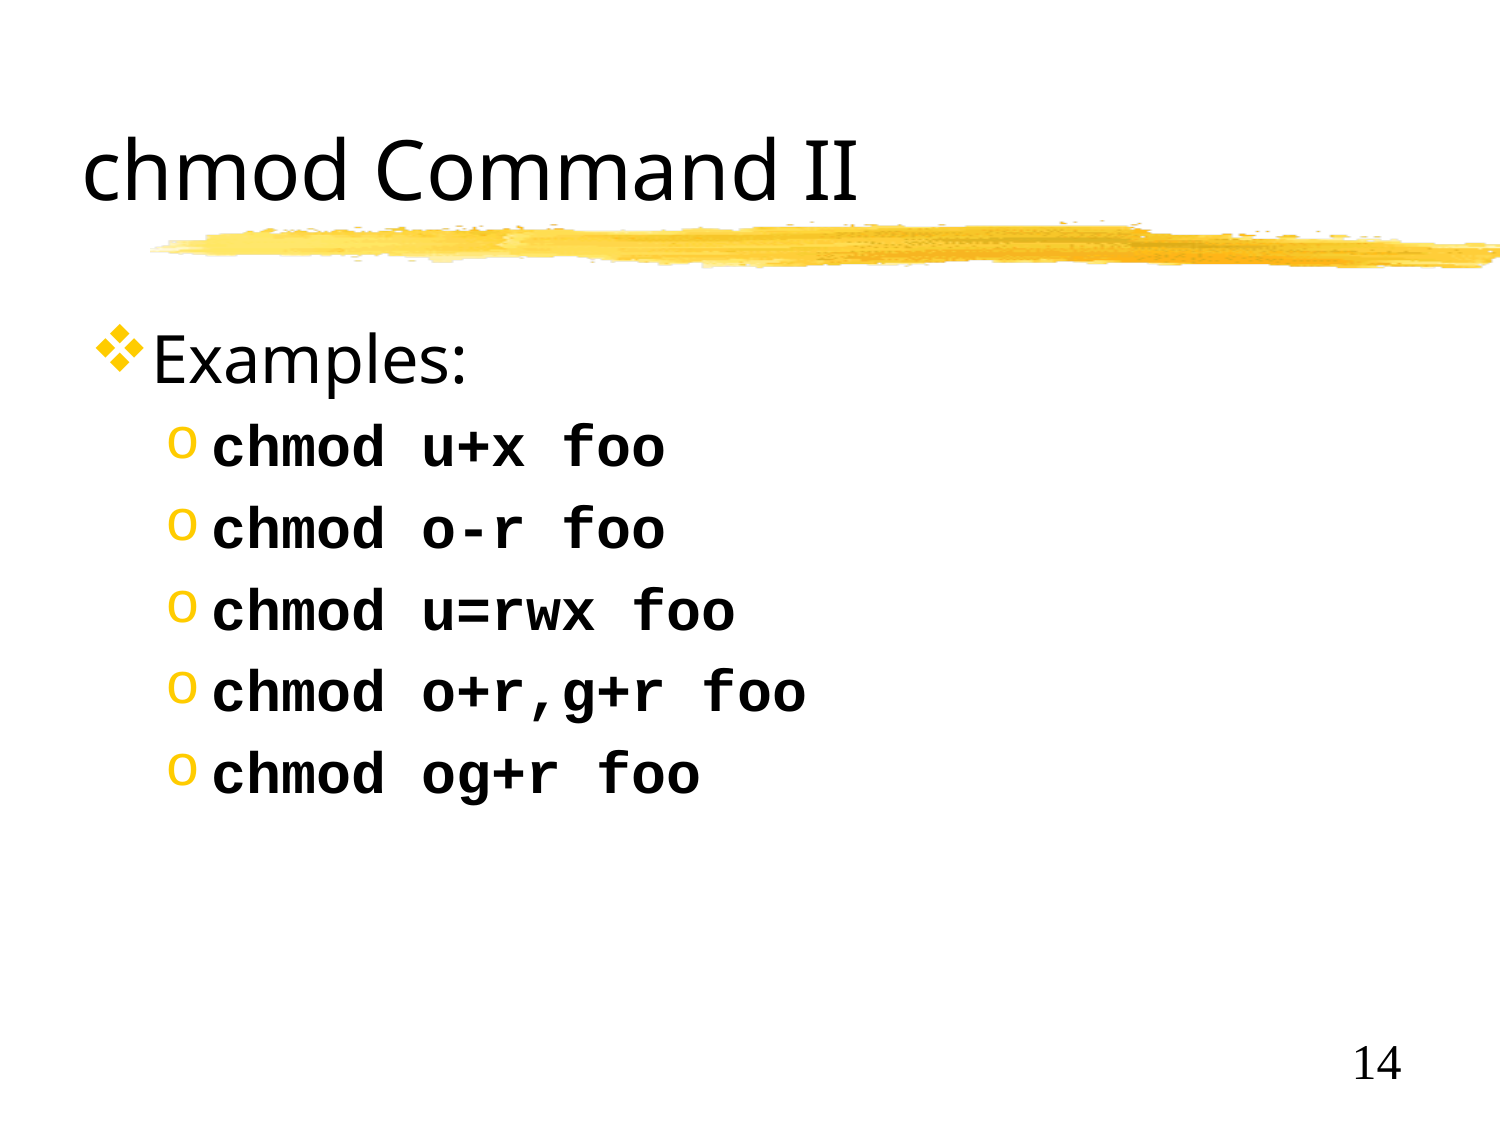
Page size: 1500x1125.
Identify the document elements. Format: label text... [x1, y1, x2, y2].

title chmod Command II [66, 37, 1342, 225]
slide_number 14 [1103, 1021, 1417, 1098]
picture [150, 215, 1500, 279]
list Examples: chmod u+x foo chmod o-r foo chmod u=rwx foo chmod o+r,g+r foo chmod og+r foo [75, 309, 1417, 994]
